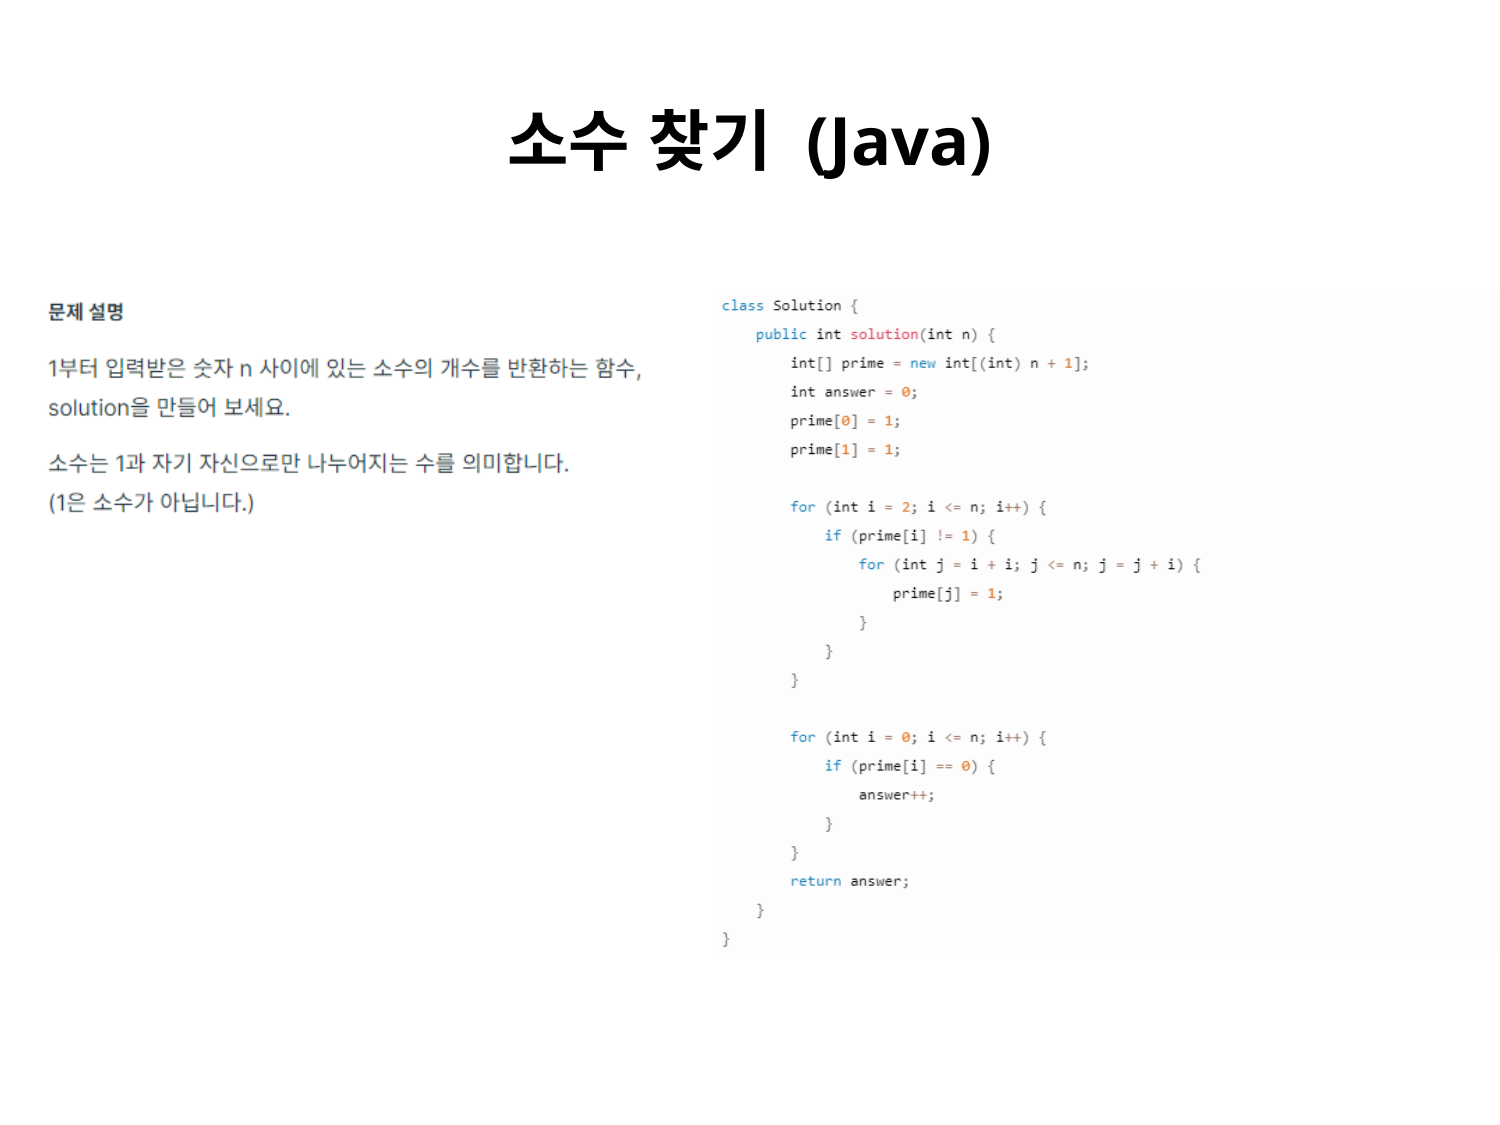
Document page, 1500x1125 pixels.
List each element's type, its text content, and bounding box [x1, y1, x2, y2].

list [714, 290, 1500, 953]
title 소수 찾기 (Java) [75, 45, 1425, 233]
picture [41, 290, 703, 537]
